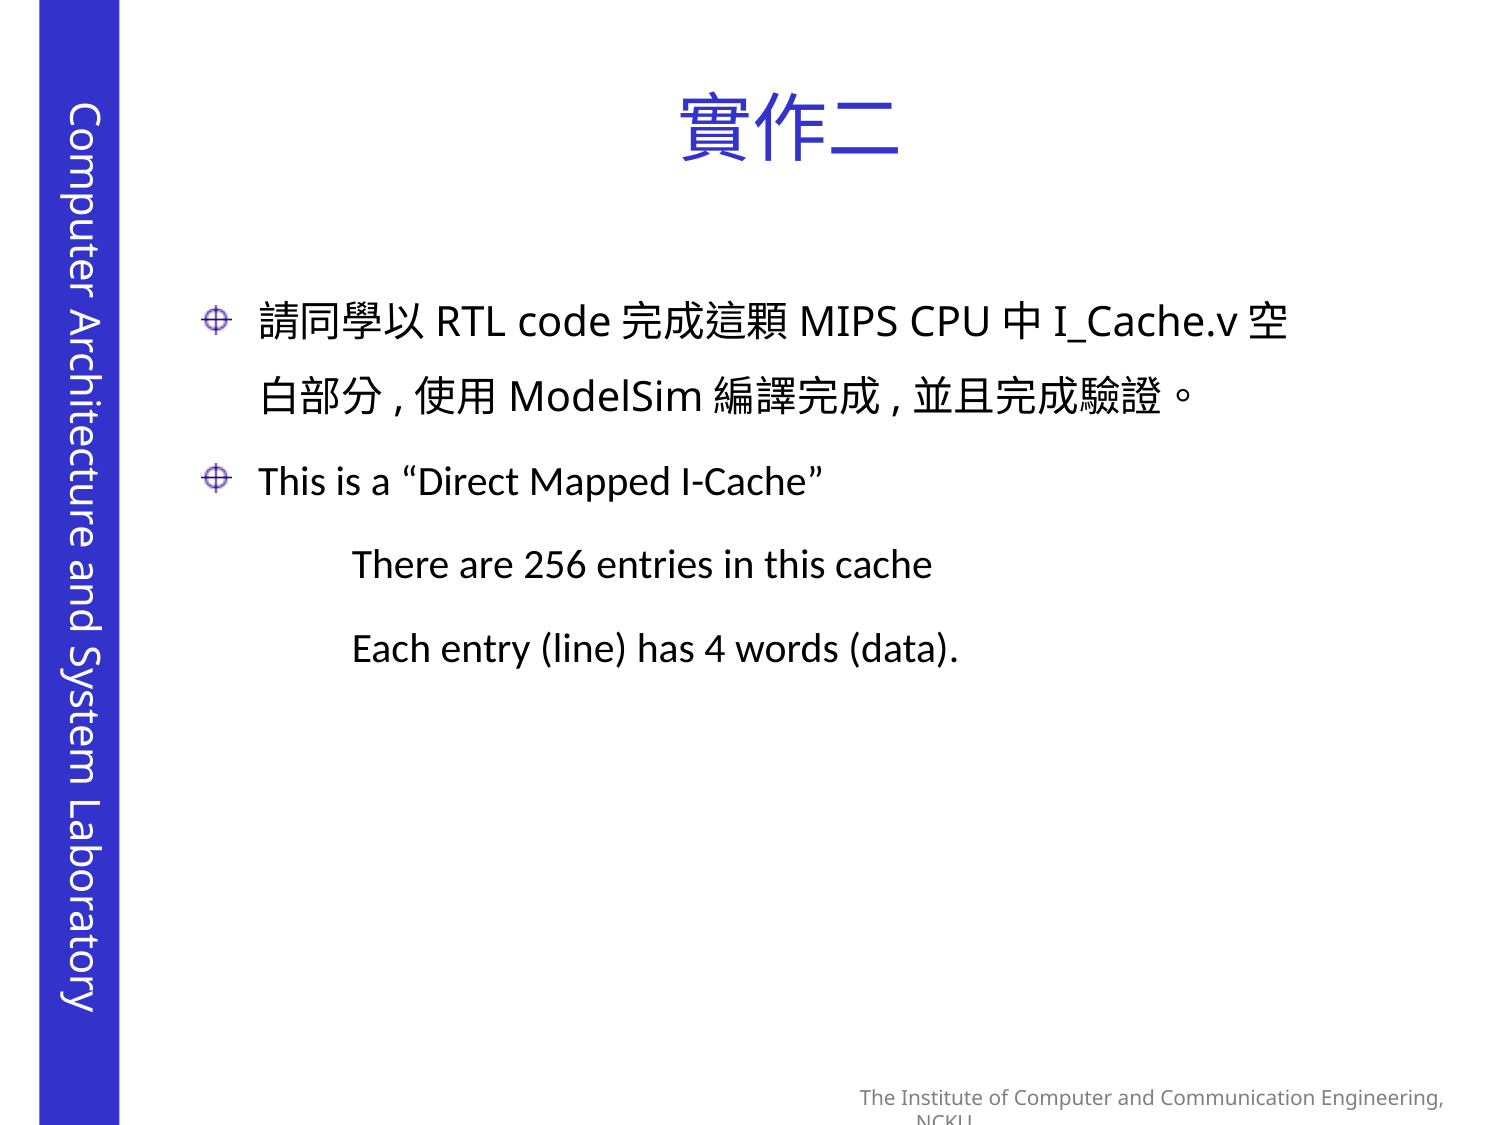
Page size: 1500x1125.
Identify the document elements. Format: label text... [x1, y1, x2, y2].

title 實作二 [143, 71, 1438, 179]
picture [201, 305, 232, 335]
list 請同學以RTL code完成這顆MIPS CPU中I_Cache.v空白部分,使用ModelSim編譯完成,並且完成驗證。 This is a “Direct Mapped I-Cache” There are 256 entries in this cache Each entry (line) has 4 words (data). [186, 261, 1314, 918]
picture [201, 463, 232, 493]
